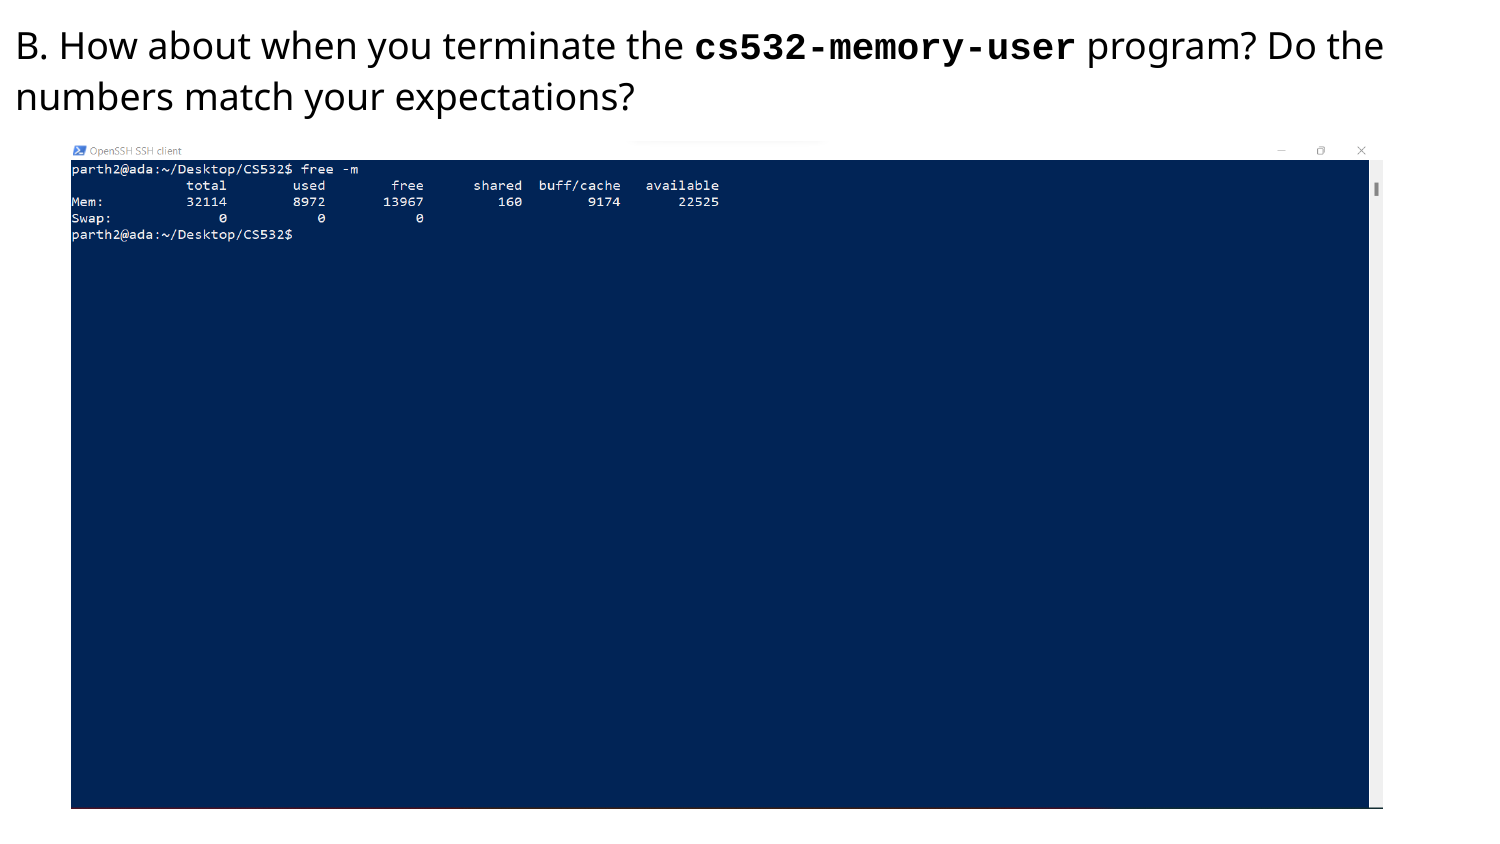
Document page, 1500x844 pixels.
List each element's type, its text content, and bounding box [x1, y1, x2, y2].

text_box B. How about when you terminate the cs532-memory-user program? Do the numbers match your expectations? [0, 0, 1452, 134]
picture [71, 140, 1384, 809]
